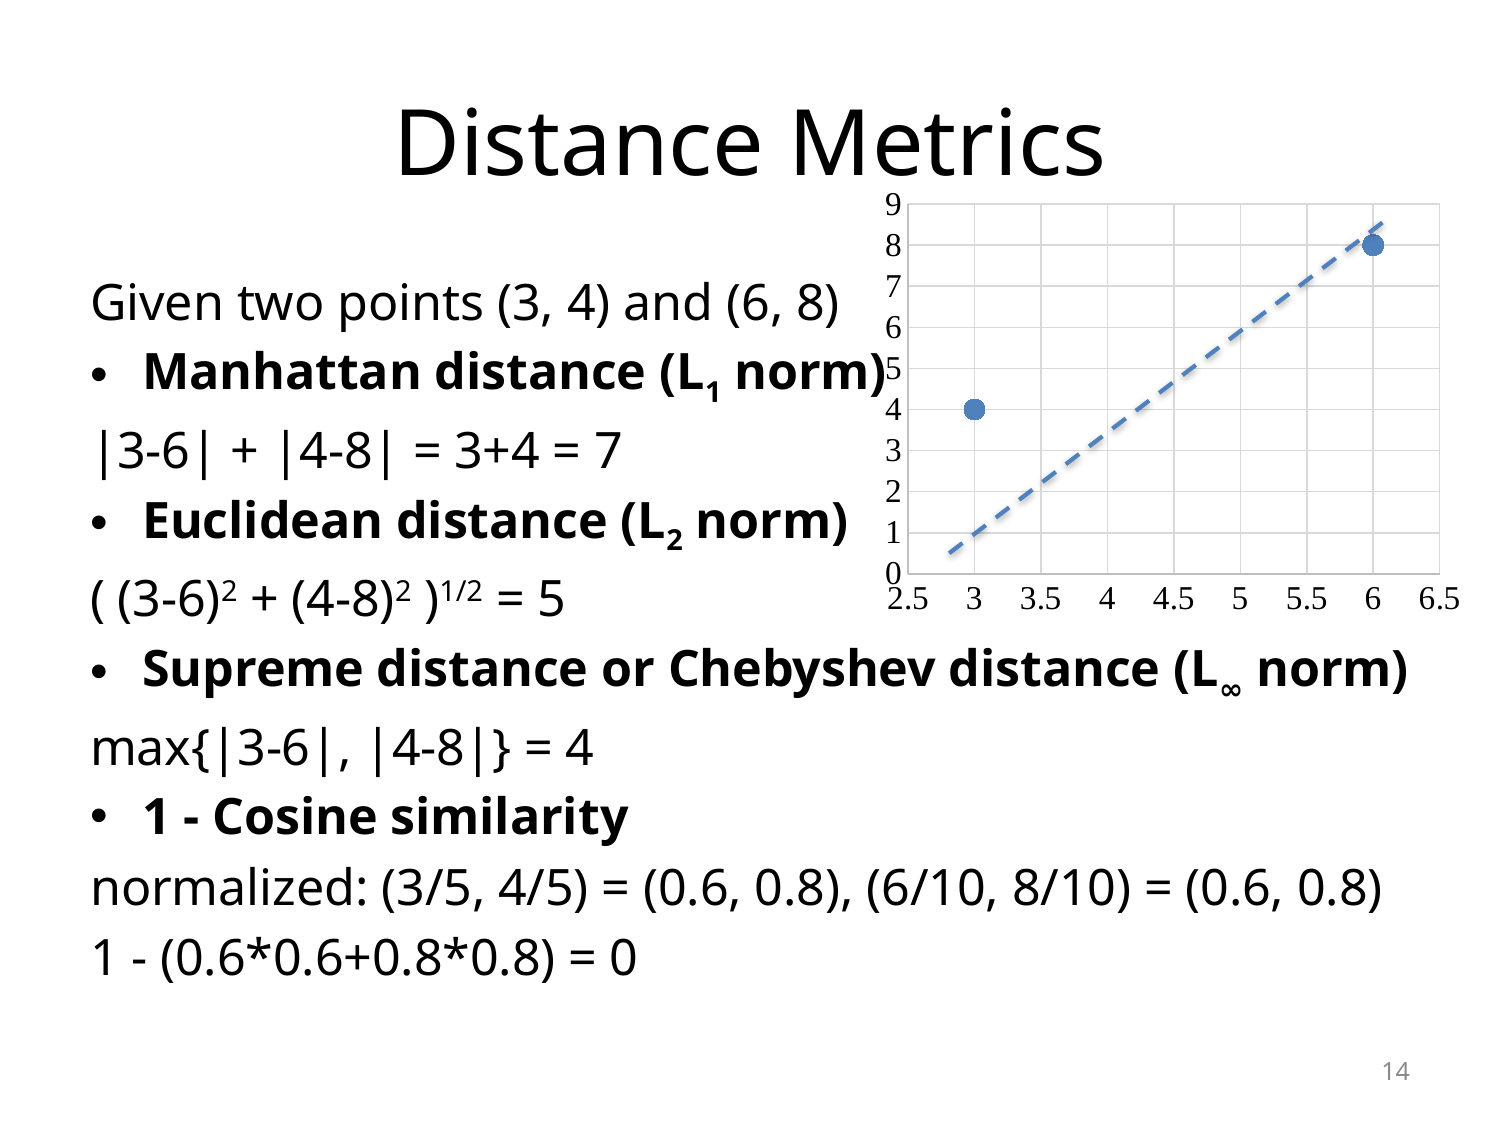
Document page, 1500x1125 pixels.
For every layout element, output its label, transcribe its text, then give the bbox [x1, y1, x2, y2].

chart [872, 176, 1474, 627]
title Distance Metrics [75, 45, 1425, 233]
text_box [948, 217, 1390, 554]
list Given two points (3, 4) and (6, 8) Manhattan distance (L1 norm) |3-6| + |4-8| = 3+4 = 7 Euclidean distance (L2 norm) ( (3-6)2 + (4-8)2 )1/2 = 5 Supreme distance or Chebyshev distance (L∞ norm) max{|3-6|, |4-8|} = 4 1 - Cosine similarity normalized: (3/5, 4/5) = (0.6, 0.8), (6/10, 8/10) = (0.6, 0.8) 1 - (0.6*0.6+0.8*0.8) = 0 [75, 262, 1425, 1005]
slide_number 14 [1074, 1042, 1425, 1103]
